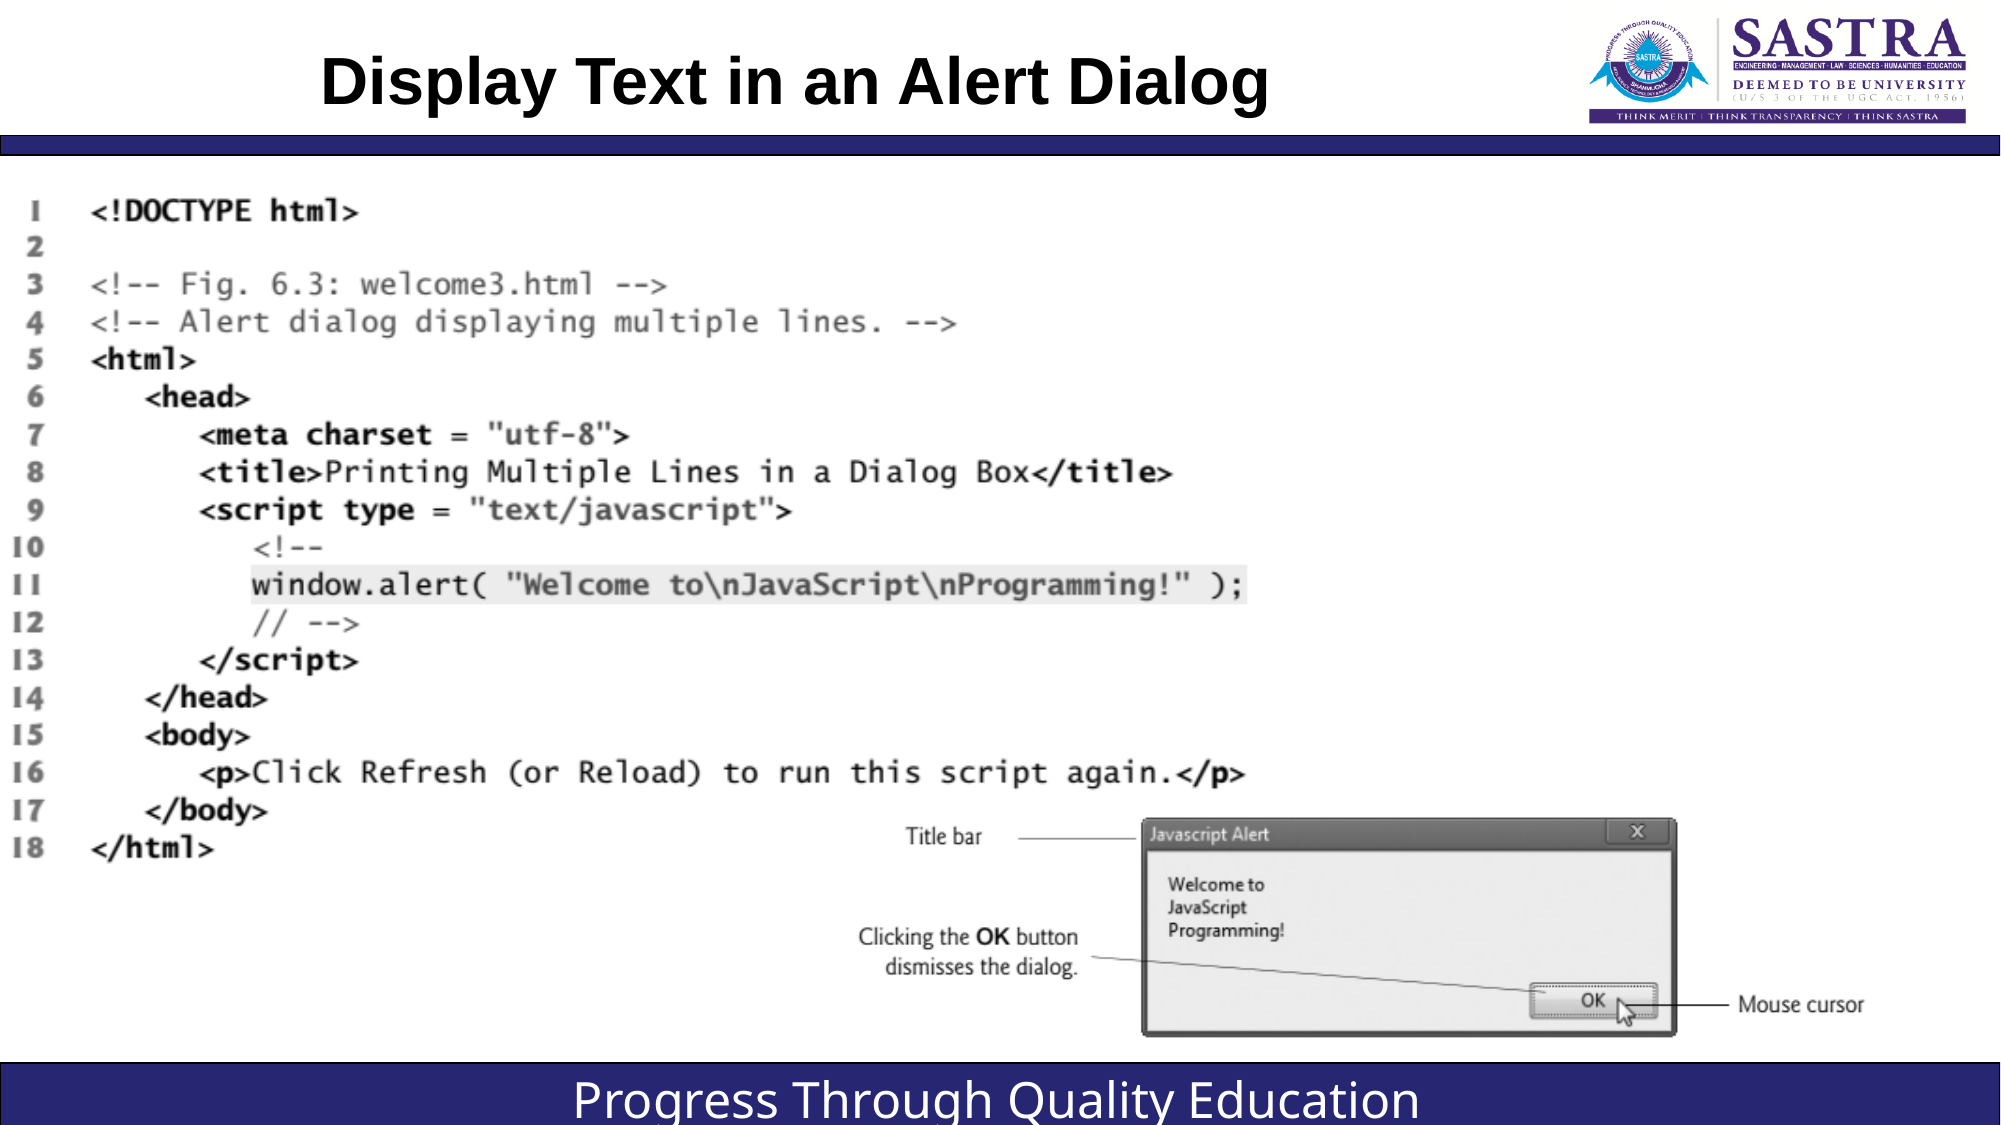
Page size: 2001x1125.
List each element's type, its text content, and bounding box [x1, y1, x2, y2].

picture [0, 184, 1921, 1047]
title Display Text in an Alert Dialog [37, 29, 1556, 119]
picture [1566, 10, 1989, 130]
